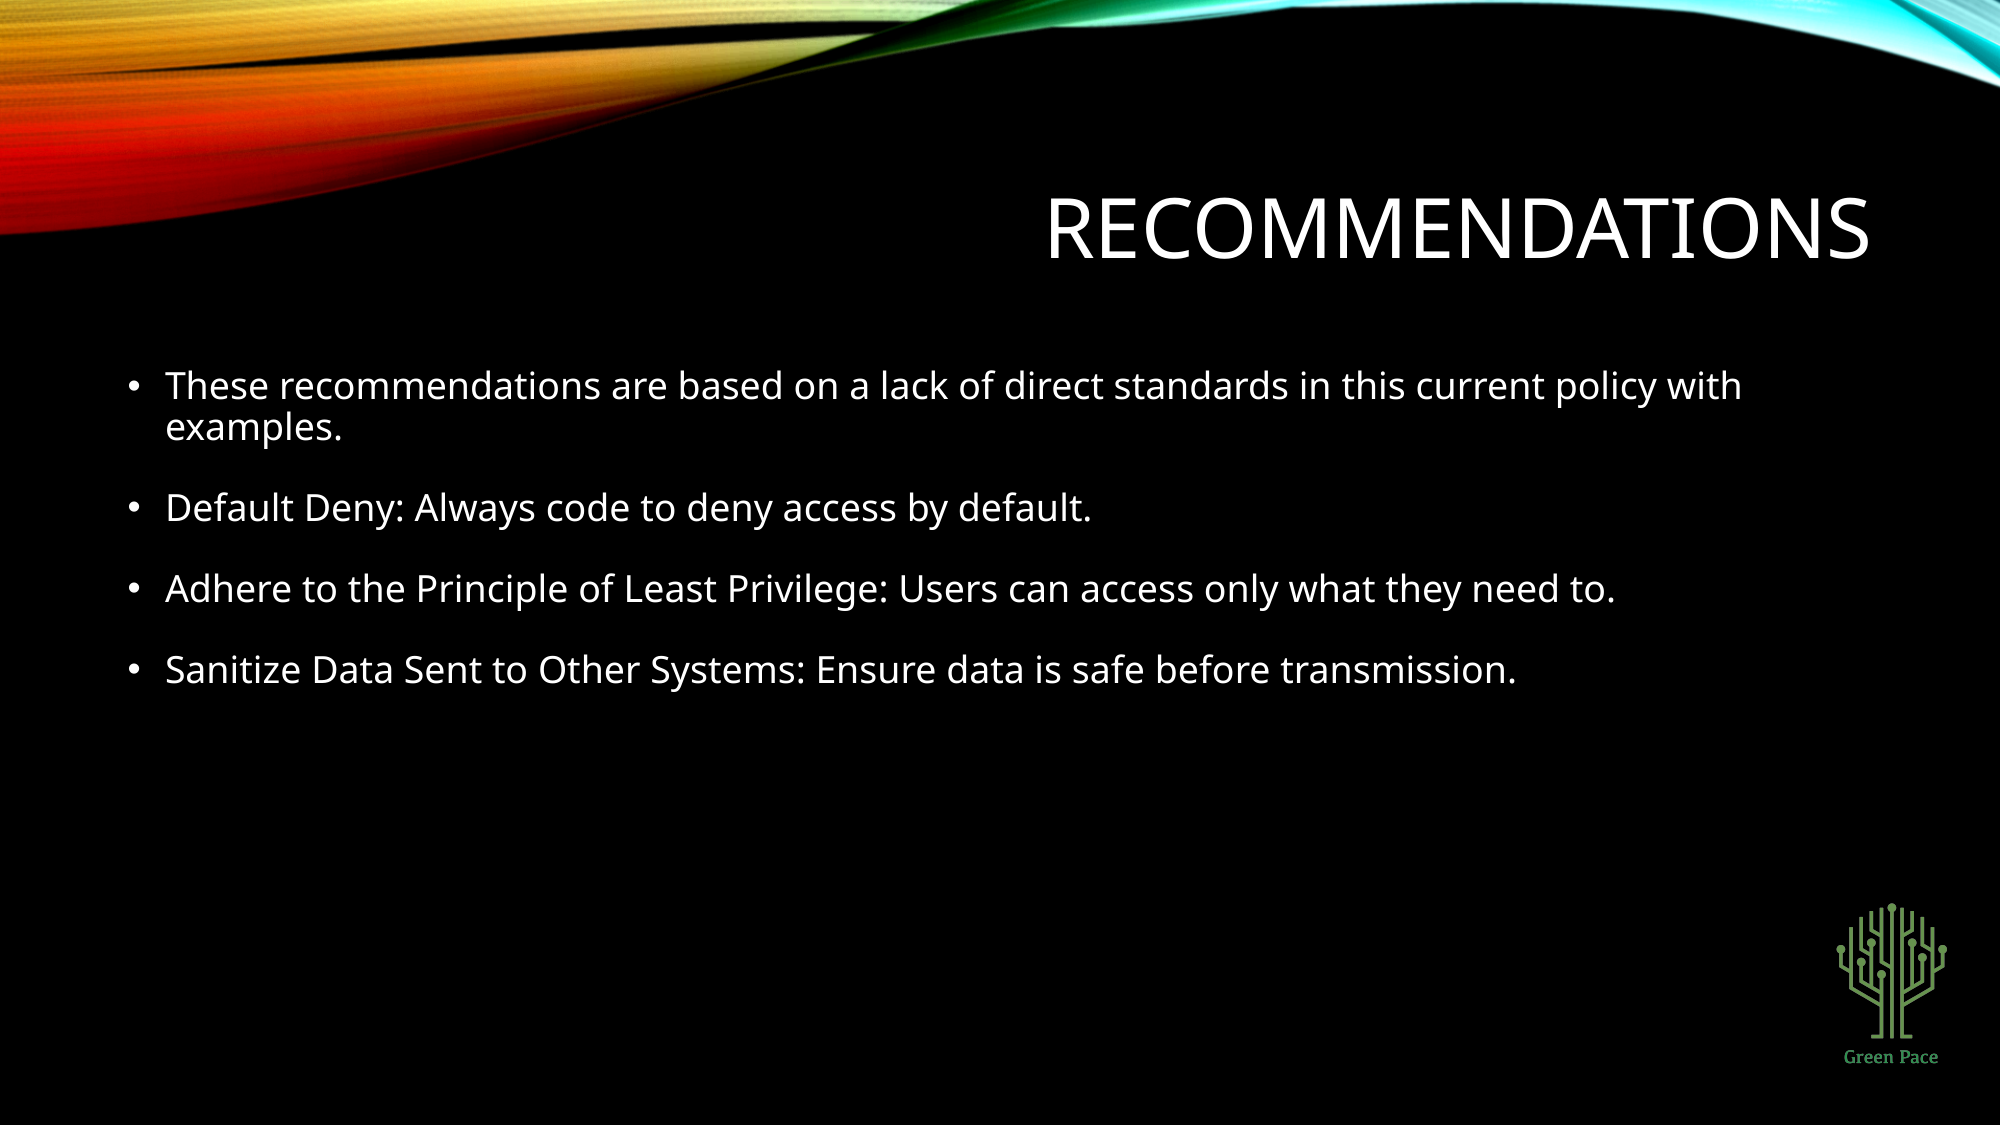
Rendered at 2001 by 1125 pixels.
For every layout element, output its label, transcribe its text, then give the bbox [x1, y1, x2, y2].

picture [0, 0, 2000, 237]
picture [1817, 892, 1964, 1082]
title RECOMMENDATIONS [474, 125, 1888, 338]
list These recommendations are based on a lack of direct standards in this current policy with examples. Default Deny: Always code to deny access by default. Adhere to the Principle of Least Privilege: Users can access only what they need to. Sanitize Data Sent to Other Systems: Ensure data is safe before transmission. [112, 360, 1888, 1021]
